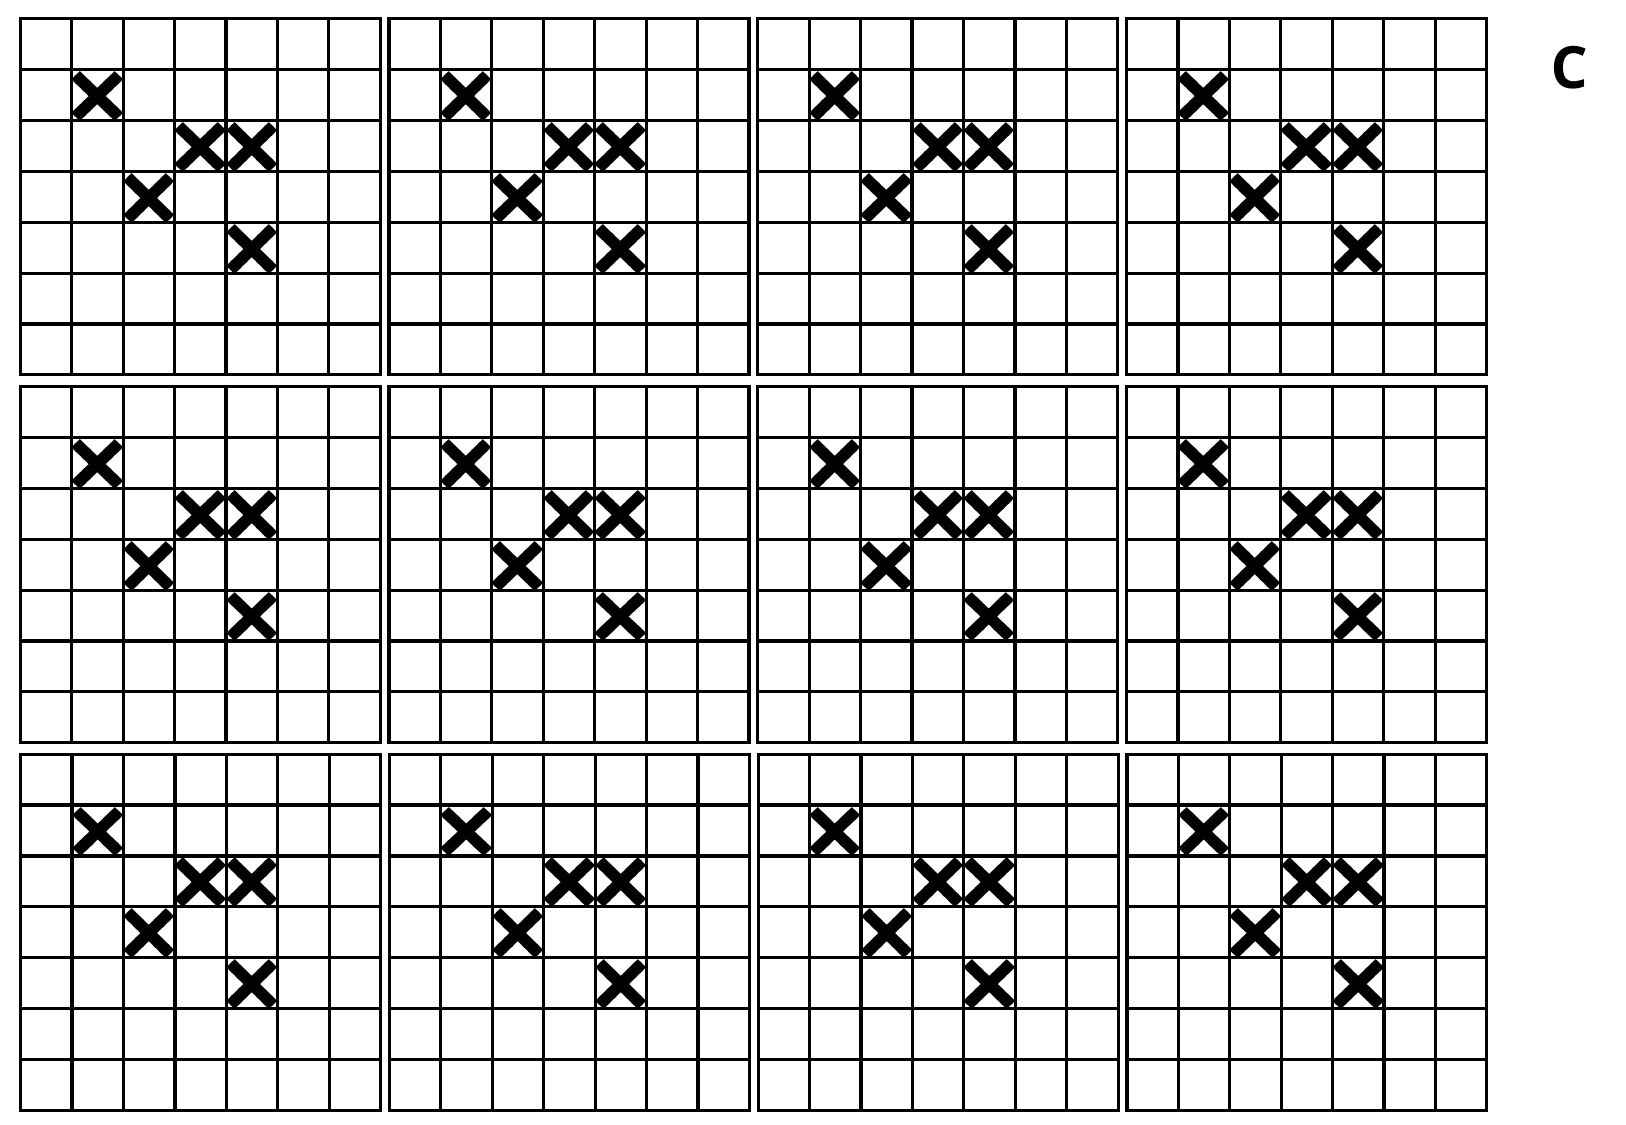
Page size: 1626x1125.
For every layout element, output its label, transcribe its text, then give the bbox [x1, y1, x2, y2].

text_box C [1535, 22, 1603, 108]
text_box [757, 18, 1119, 1111]
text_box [388, 18, 750, 1111]
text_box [19, 18, 382, 1111]
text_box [1125, 18, 1488, 1111]
